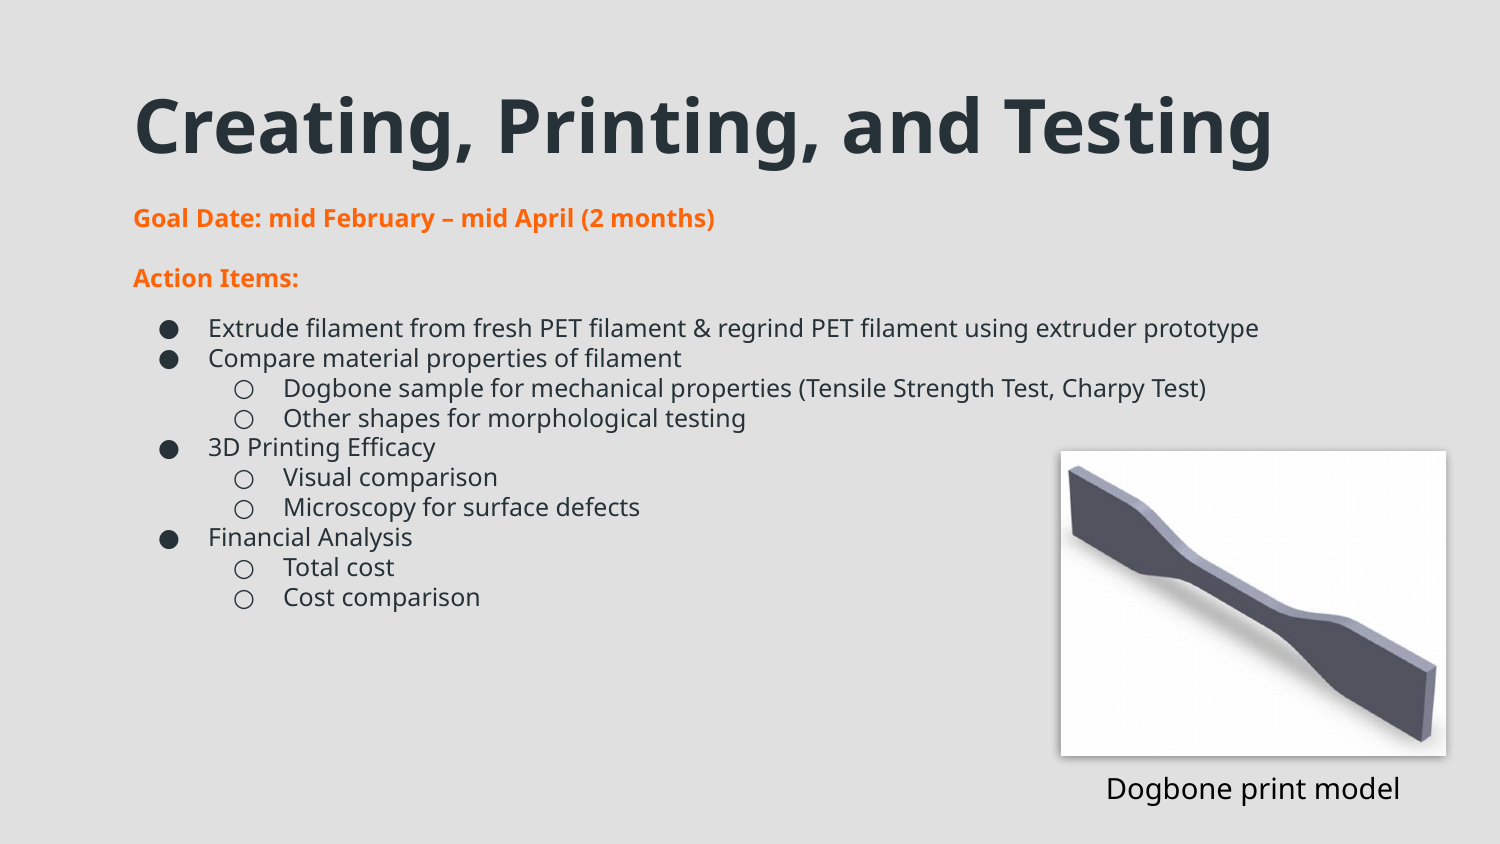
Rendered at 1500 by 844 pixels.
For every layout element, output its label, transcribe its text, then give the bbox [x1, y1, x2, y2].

picture [1060, 451, 1447, 756]
title Creating, Printing, and Testing [118, 63, 1382, 165]
list Goal Date: mid February – mid April (2 months) Action Items: Extrude filament from fresh PET filament & regrind PET filament using extruder prototype Compare material properties of filament Dogbone sample for mechanical properties (Tensile Strength Test, Charpy Test) Other shapes for morphological testing 3D Printing Efficacy Visual comparison Microscopy for surface defects Financial Analysis Total cost Cost comparison [118, 187, 1426, 756]
text_box Dogbone print model [1063, 765, 1444, 821]
